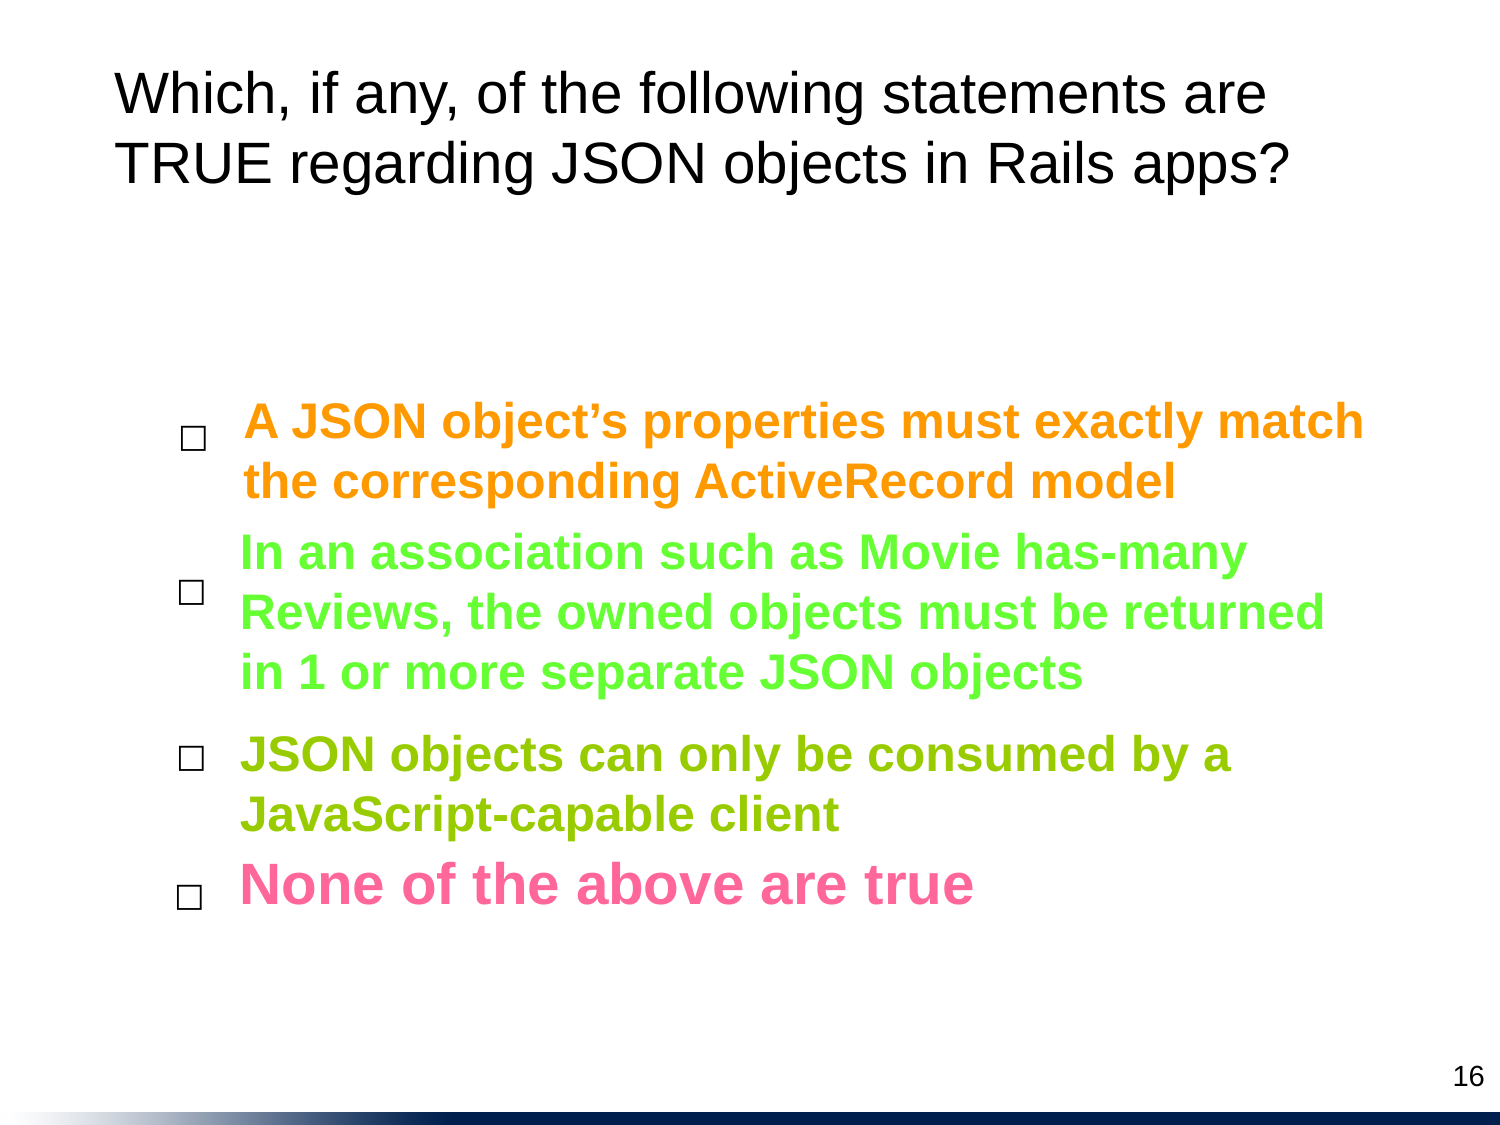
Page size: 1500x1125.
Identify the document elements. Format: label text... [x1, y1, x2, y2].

text_box In an association such as Movie has-many Reviews, the owned objects must be returned in 1 or more separate JSON objects [225, 525, 1388, 708]
text_box ☐ [159, 853, 220, 929]
slide_number 16 [1149, 1049, 1500, 1125]
text_box JSON objects can only be consumed by a JavaScript-capable client [225, 713, 1325, 839]
text_box ☐ [161, 714, 222, 789]
text_box None of the above are true [225, 839, 1325, 924]
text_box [157, 381, 1388, 518]
text_box Which, if any, of the following statements are TRUE regarding JSON objects in Rails apps? [99, 47, 1325, 203]
text_box ☐ [161, 548, 222, 624]
picture [0, 1112, 1149, 1125]
